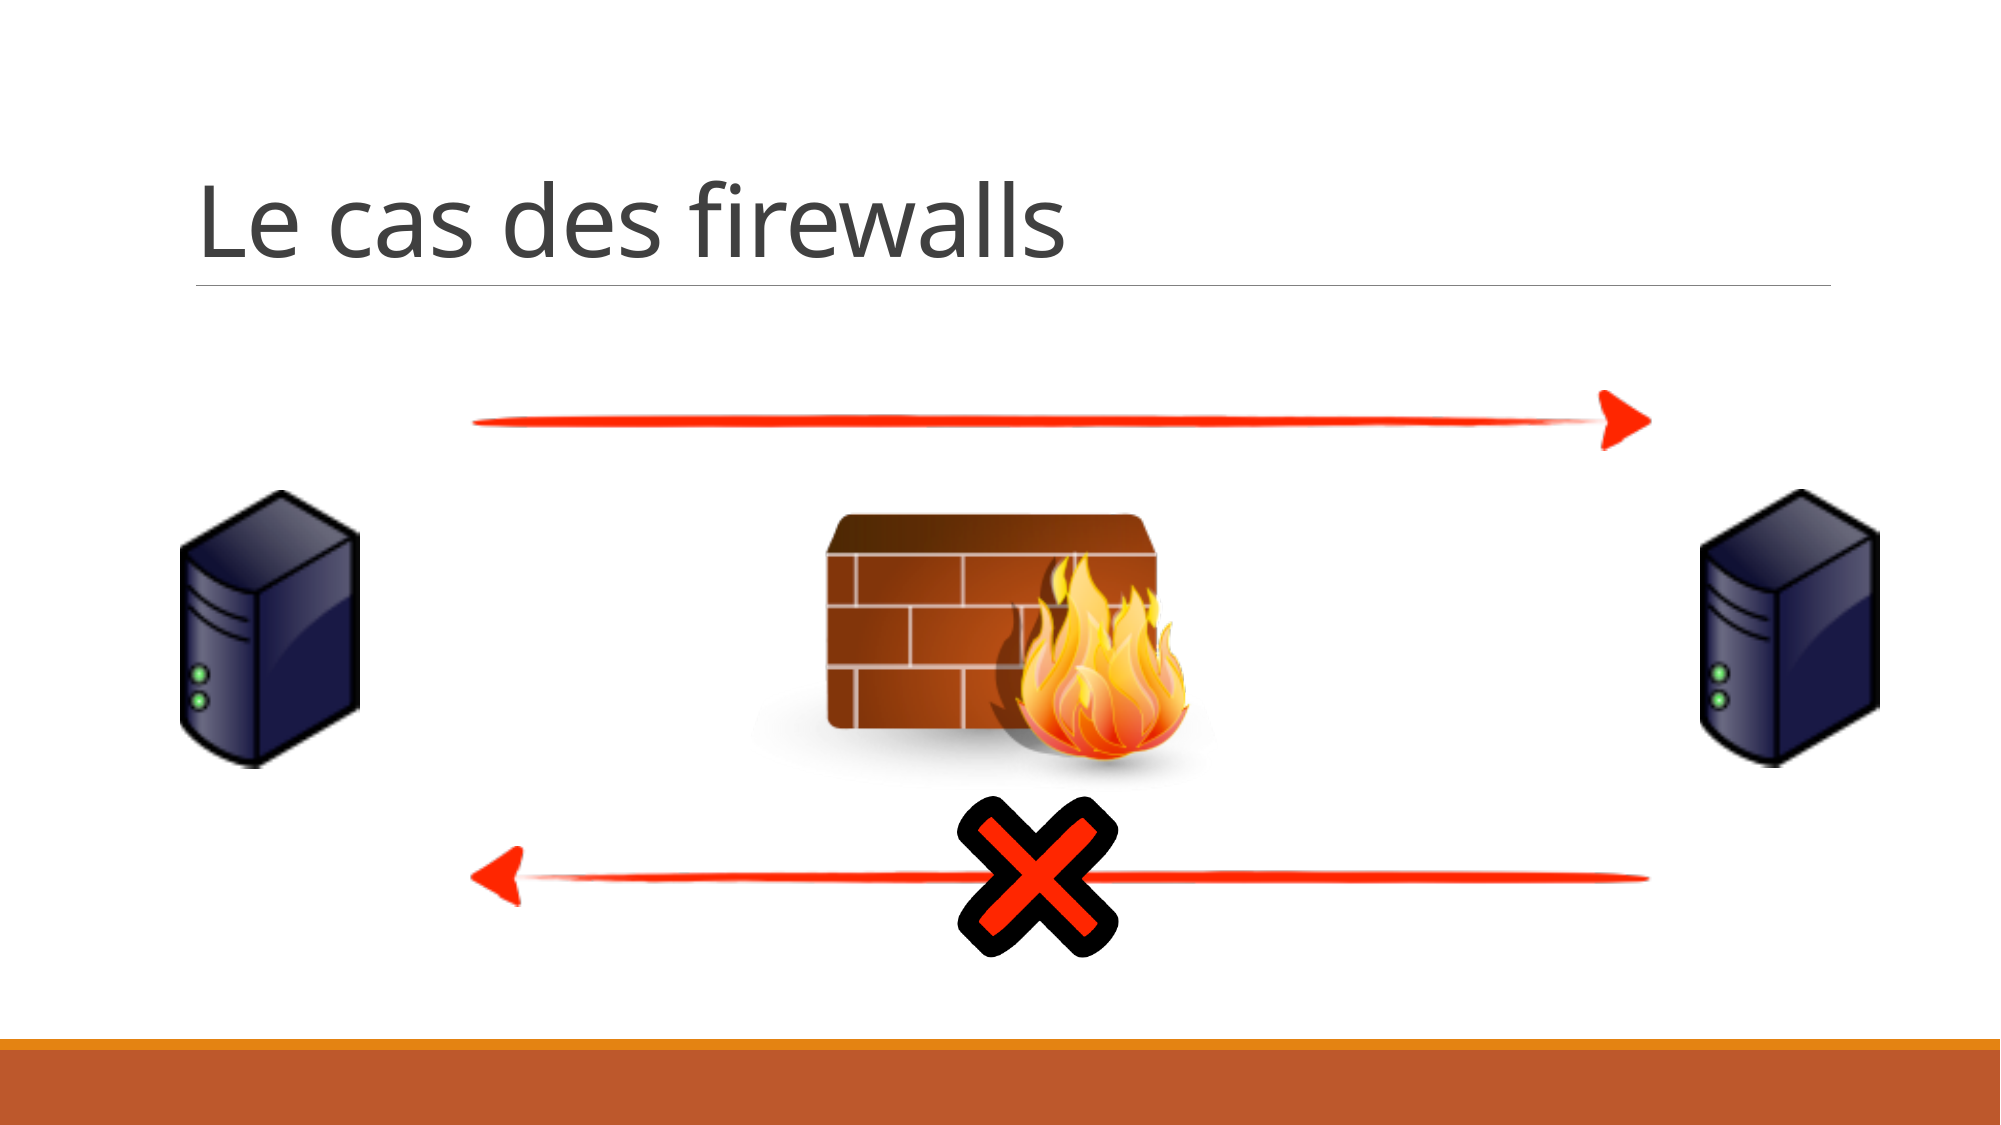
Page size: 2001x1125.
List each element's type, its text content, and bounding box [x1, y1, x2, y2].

picture [179, 489, 360, 769]
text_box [462, 796, 1660, 960]
picture [1700, 488, 1881, 768]
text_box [462, 389, 1660, 451]
title Le cas des firewalls [180, 47, 1830, 285]
picture [750, 451, 1229, 796]
